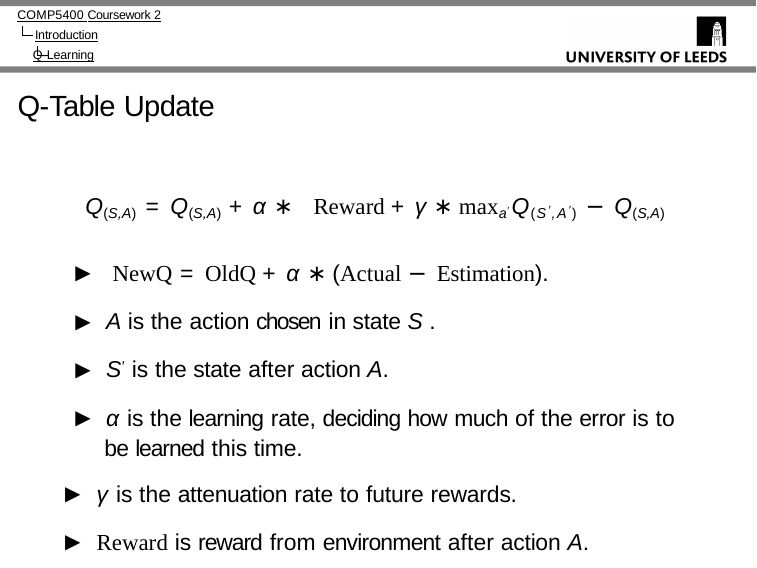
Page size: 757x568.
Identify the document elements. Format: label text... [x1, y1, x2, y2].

text_box COMP5400 Coursework 2 Introduction Q-Learning [15, 0, 164, 14]
text_box Q(S,A) = Q(S,A) + α ∗ Reward + γ ∗ maxa′ Q(S′,A′) − Q(S,A) ▶ NewQ = OldQ + α ∗ (Actual − Estimation). ▶ A is the action chosen in state S . ▶ S′ is the state after action A. ▶ α is the learning rate, deciding how much of the error is to be learned this time. ▶ γ is the attenuation rate to future rewards. ▶ Reward is reward from environment after action A. ▶ maxa′ Q(S′,A′) is the maximum action value in state S′. [65, 177, 704, 568]
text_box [0, 15, 757, 73]
text_box Q-Table Update [15, 84, 216, 123]
